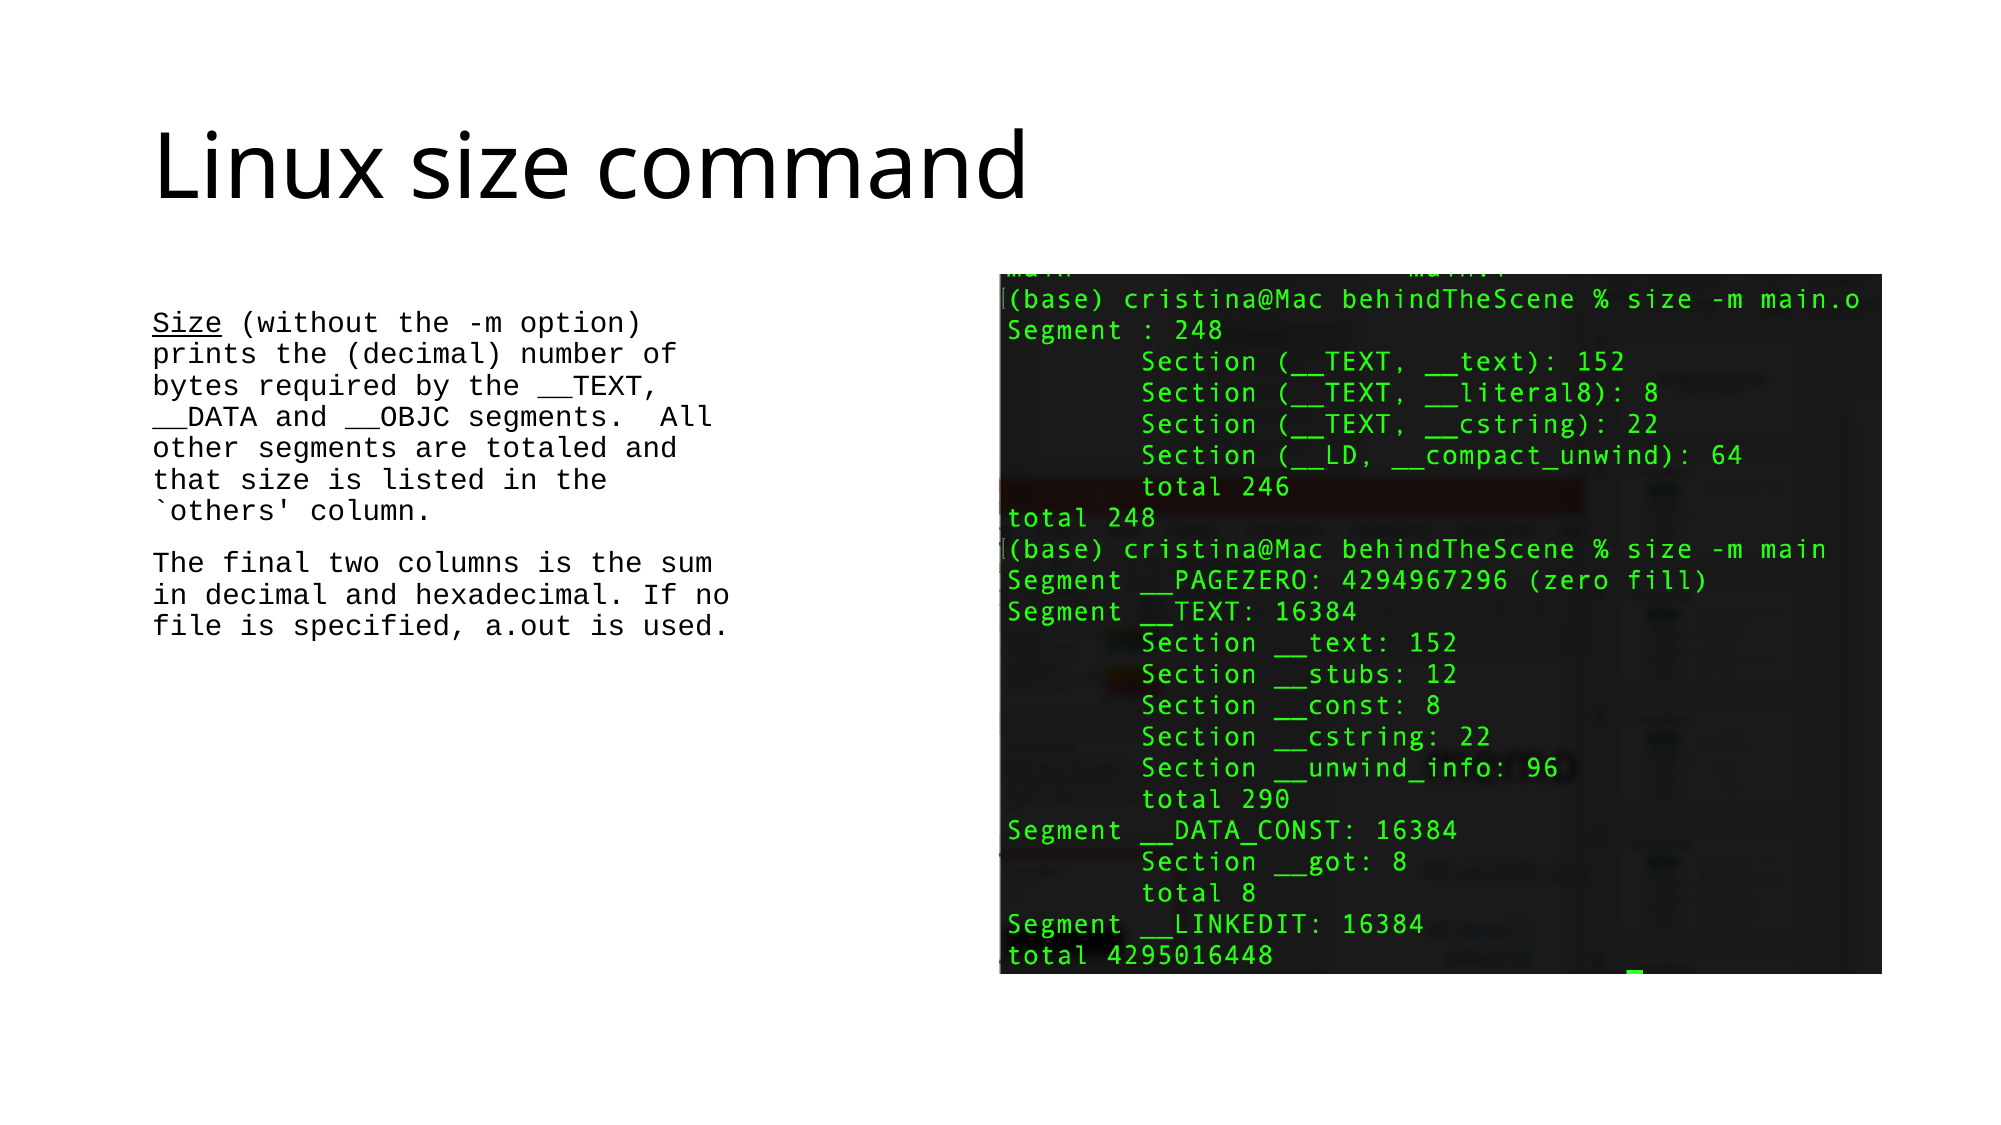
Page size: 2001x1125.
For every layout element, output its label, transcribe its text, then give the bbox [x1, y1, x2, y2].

list Size (without the -m option) prints the (decimal) number of bytes required by the __TEXT, __DATA and __OBJC segments. All other segments are totaled and that size is listed in the `others' column. The final two columns is the sum in decimal and hexadecimal. If no file is specified, a.out is used. [137, 299, 767, 1014]
picture [999, 274, 1882, 974]
title Linux size command [137, 59, 1863, 278]
